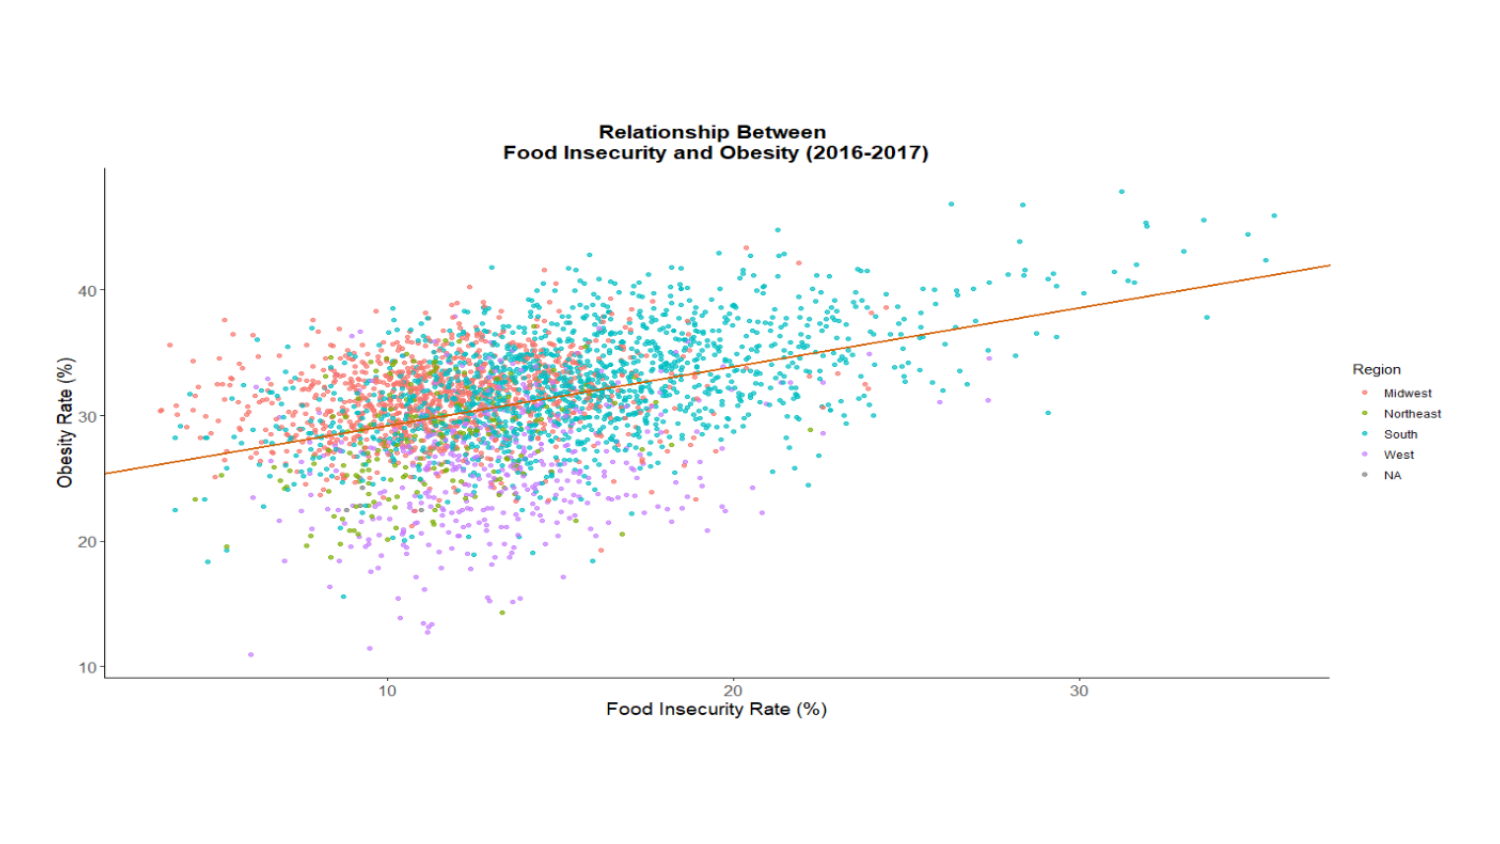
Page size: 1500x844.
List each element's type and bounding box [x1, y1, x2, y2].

picture [40, 114, 1460, 729]
